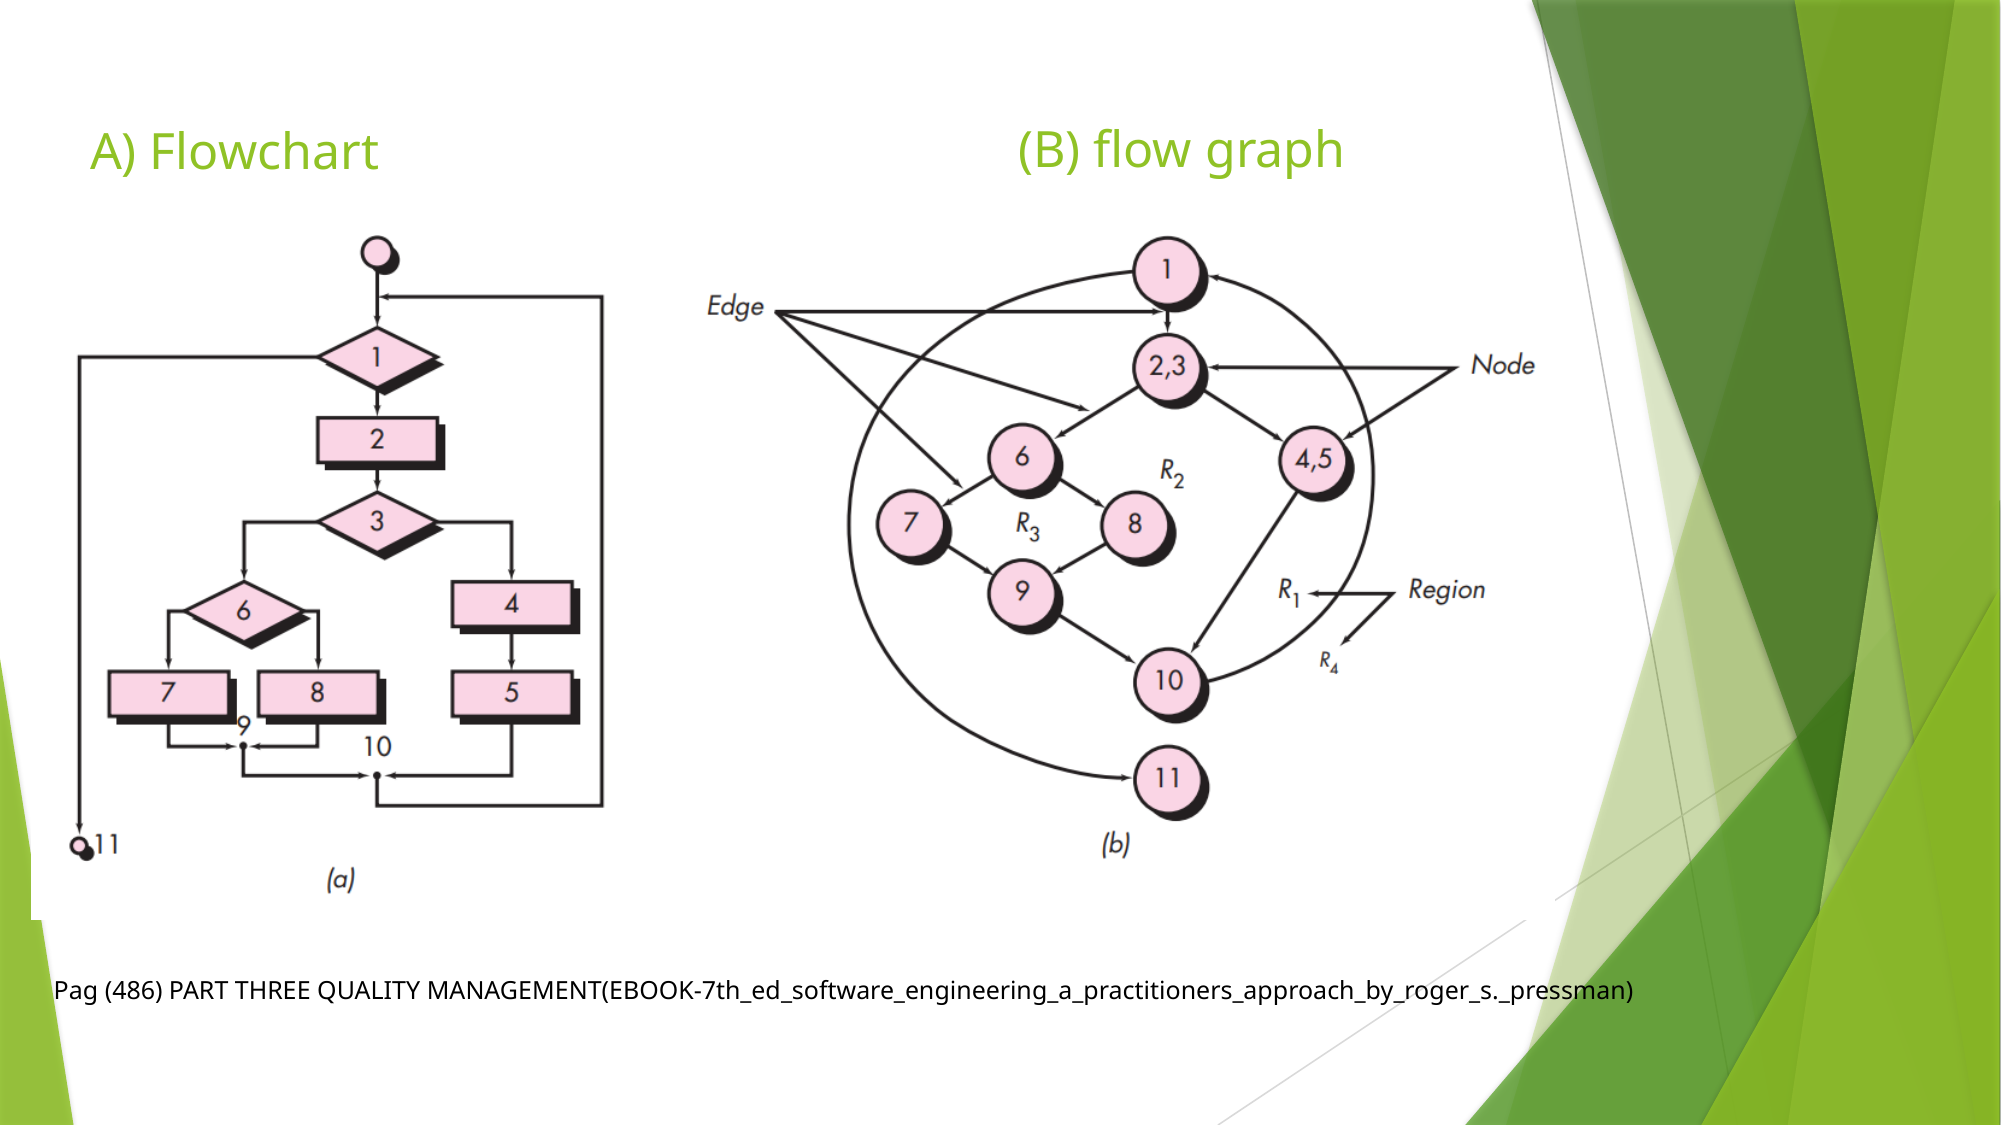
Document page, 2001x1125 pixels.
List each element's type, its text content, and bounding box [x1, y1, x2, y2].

title A) Flowchart [75, 111, 1736, 215]
text_box Pag (486) PART THREE QUALITY MANAGEMENT(EBOOK-7th_ed_software_engineering_a_practitioners_approach_by_roger_s._pressman) [38, 967, 1651, 1013]
text_box (B) flow graph [1003, 110, 1361, 186]
picture [30, 233, 1556, 921]
